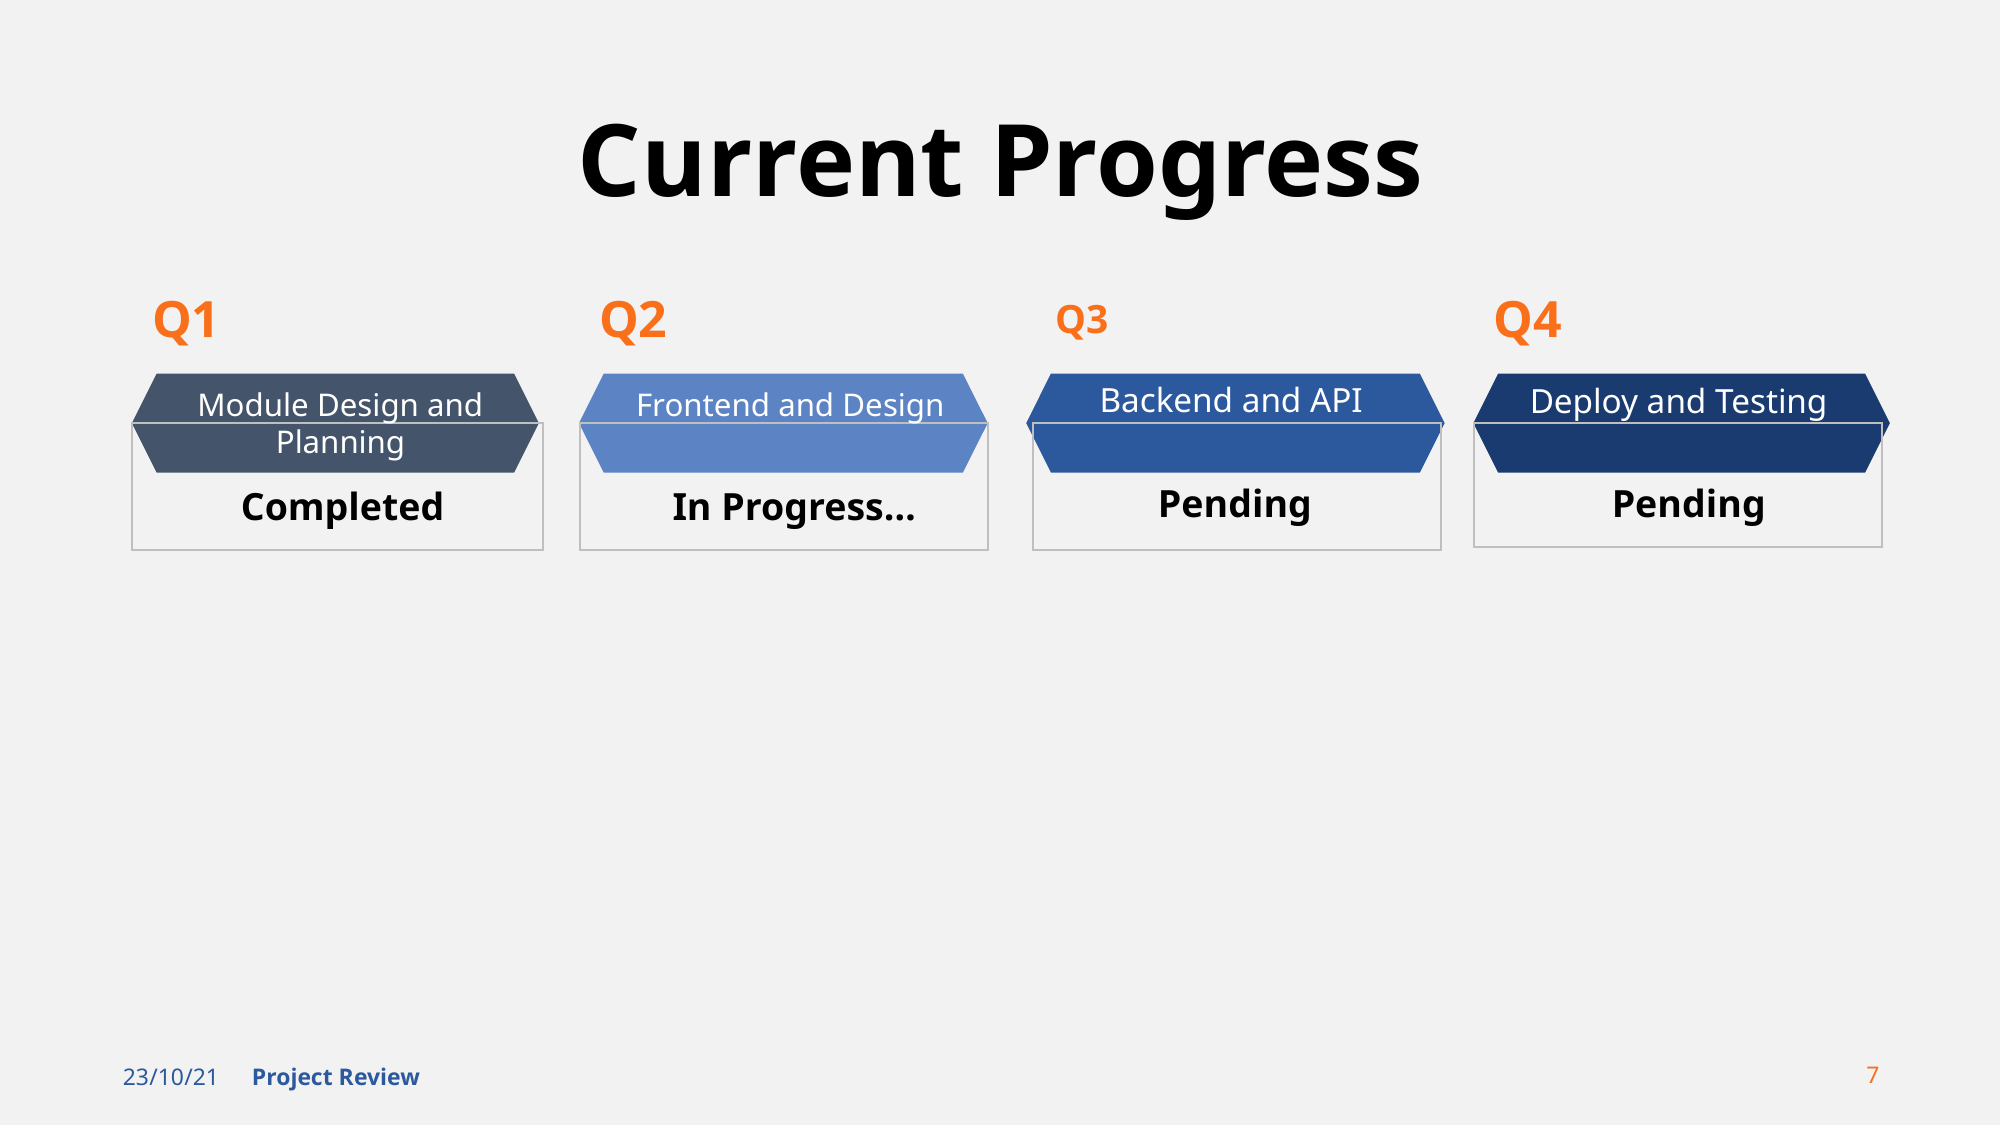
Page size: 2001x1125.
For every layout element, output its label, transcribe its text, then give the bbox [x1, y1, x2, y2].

text_box [130, 410, 137, 424]
text_box Completed [164, 475, 507, 551]
text_box [1026, 427, 1032, 438]
title Current Progress [70, 106, 1932, 222]
text_box Frontend and Design [587, 377, 994, 431]
text_box [1441, 413, 1446, 431]
text_box Q4 [1478, 280, 1578, 363]
text_box Q3 [1033, 280, 1130, 363]
text_box [600, 372, 966, 377]
text_box [153, 372, 517, 377]
text_box [1473, 427, 1883, 548]
text_box Pending [1056, 472, 1399, 548]
text_box Q1 [136, 280, 236, 363]
text_box [579, 422, 989, 551]
text_box [131, 422, 544, 551]
text_box In Progress… [616, 475, 959, 551]
text_box Q2 [583, 280, 683, 363]
text_box Module Design and Planning [137, 377, 544, 468]
text_box Deploy and Testing [1469, 372, 1889, 427]
text_box [1883, 419, 1892, 440]
text_box Pending [1510, 472, 1853, 548]
text_box [577, 404, 587, 426]
text_box Backend and API [1022, 372, 1441, 427]
text_box [1032, 422, 1442, 551]
